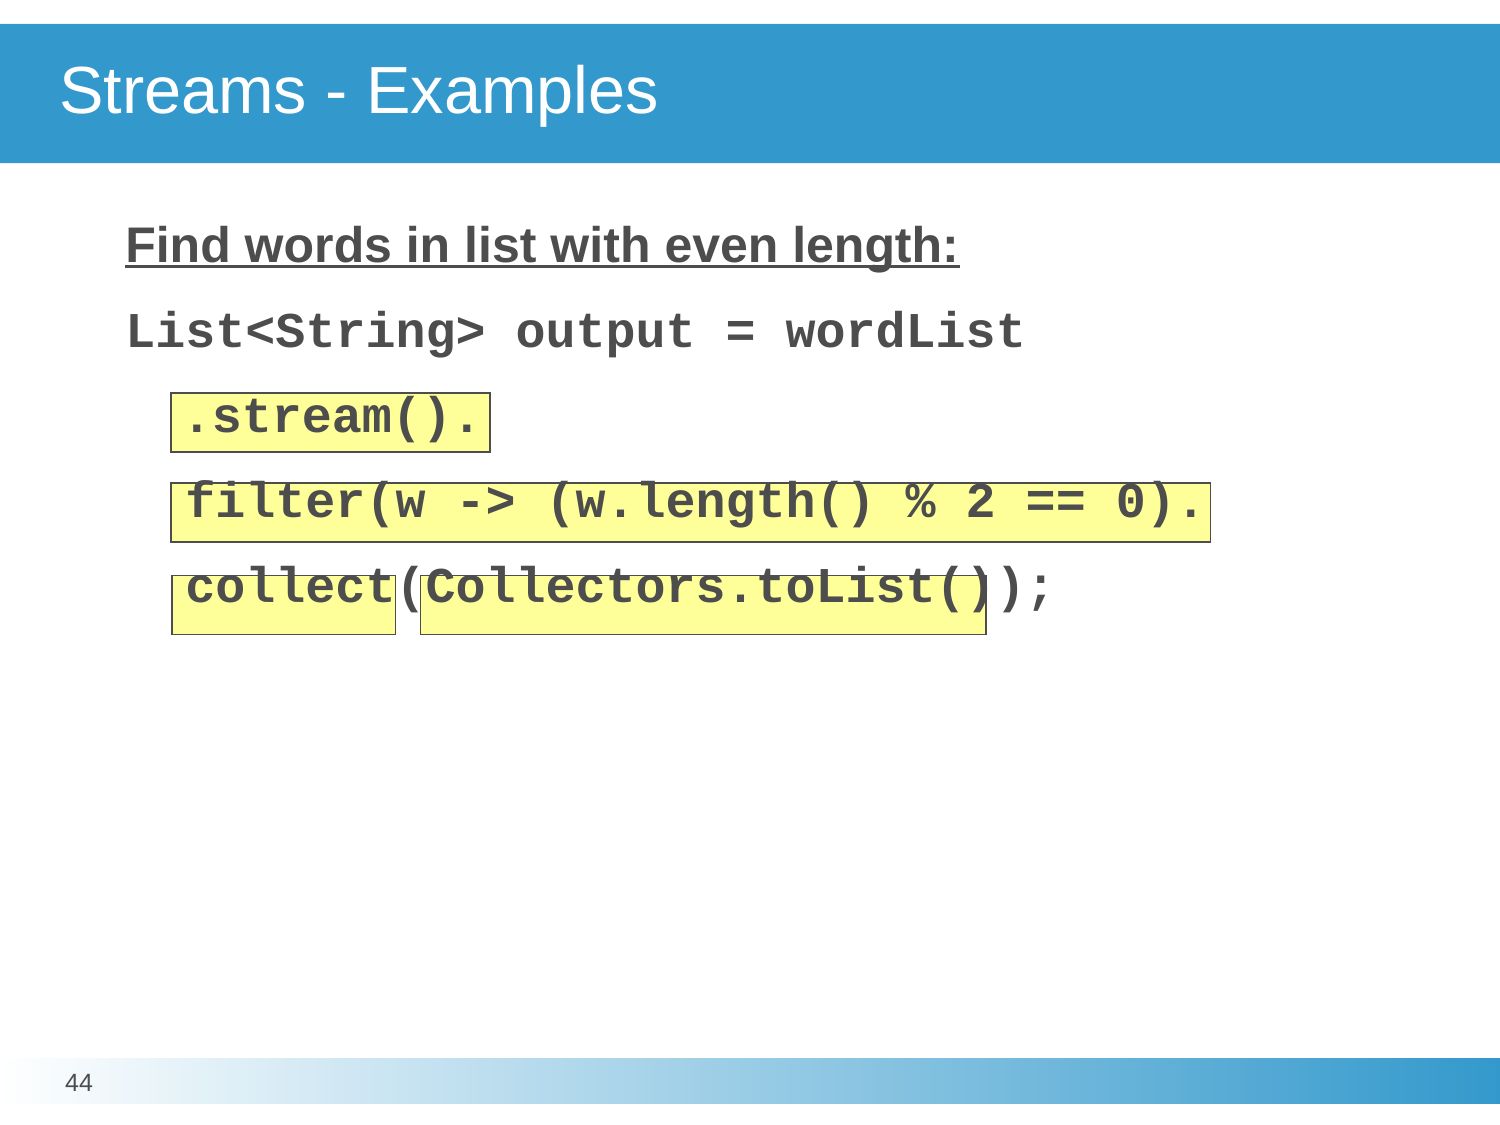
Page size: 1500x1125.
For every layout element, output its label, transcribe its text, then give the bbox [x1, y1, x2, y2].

title Streams - Examples [0, 23, 1500, 164]
slide_number 44 [0, 1059, 159, 1107]
list Find words in list with even length: List<String> output = wordList .stream(). filter(w -> (w.length() % 2 == 0). collect(Collectors.toList()); [125, 212, 1447, 1031]
